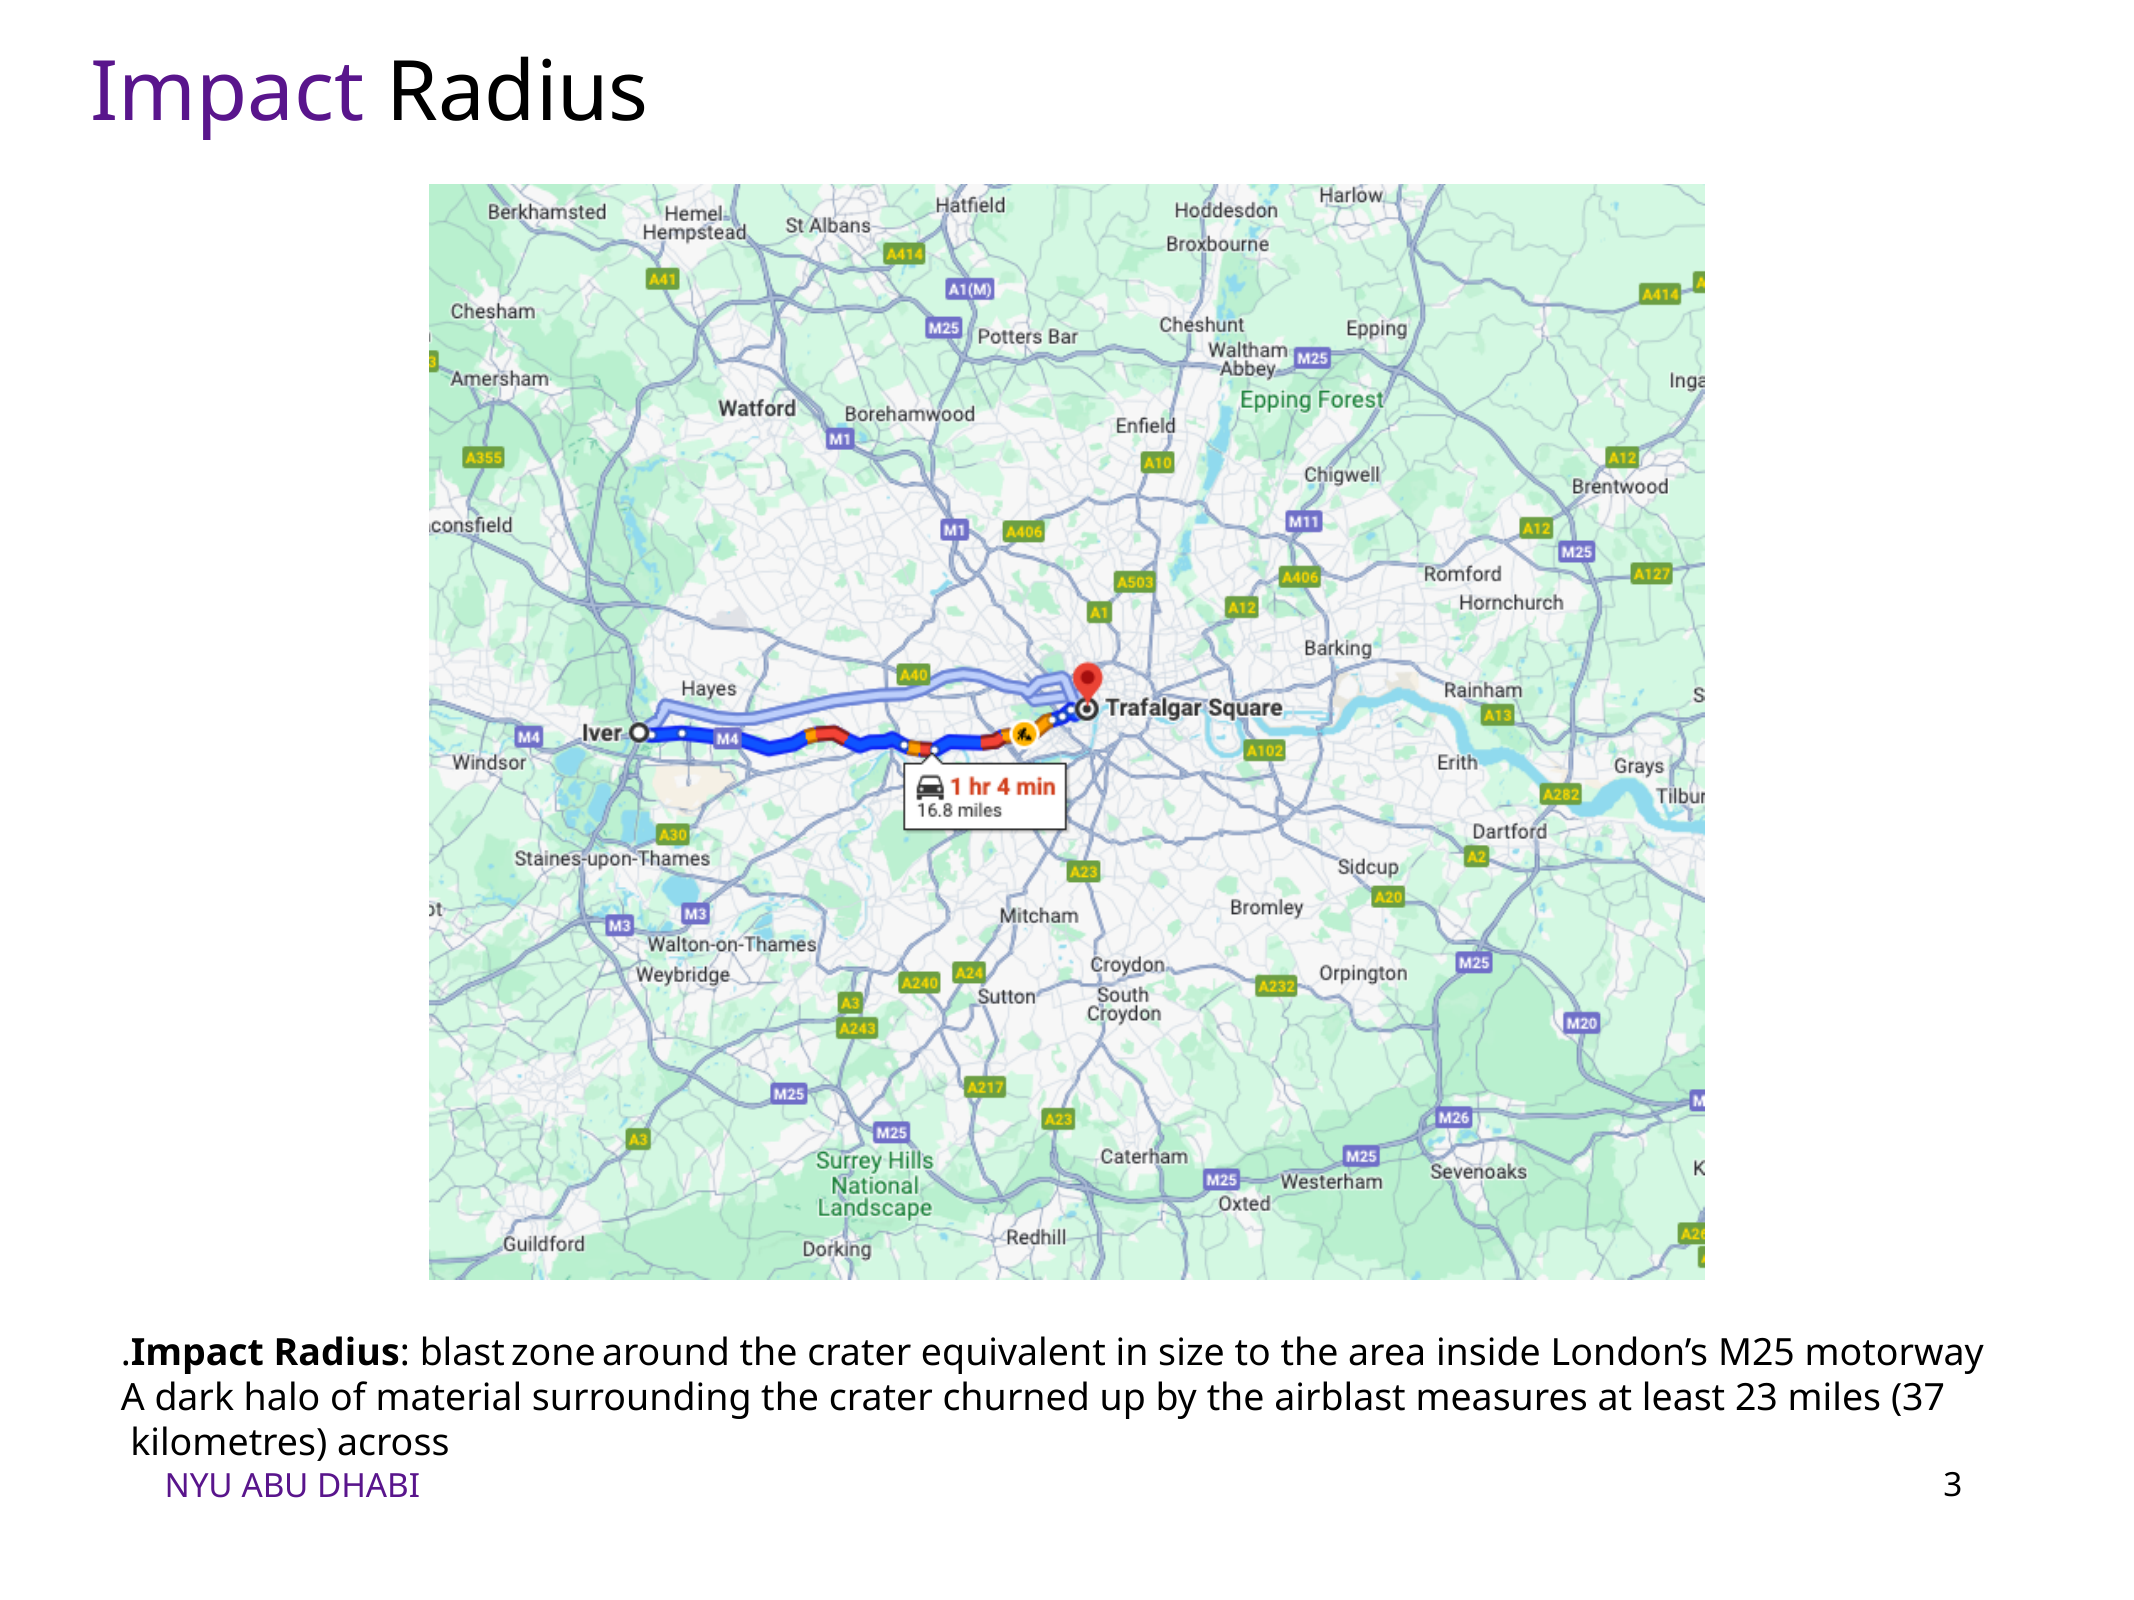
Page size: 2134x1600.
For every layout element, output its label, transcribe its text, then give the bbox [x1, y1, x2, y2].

text_box Impact Radius [82, 28, 1267, 145]
text_box Impact Radius: blast zone around the crater equivalent in size to the area inside London’s M25 motorway. A dark halo of material surrounding the crater churned up by the airblast measures at least 23 miles (37 kilometres) across [112, 1319, 2021, 1472]
picture [428, 184, 1705, 1280]
slide_number 3 [1639, 1472, 1978, 1516]
